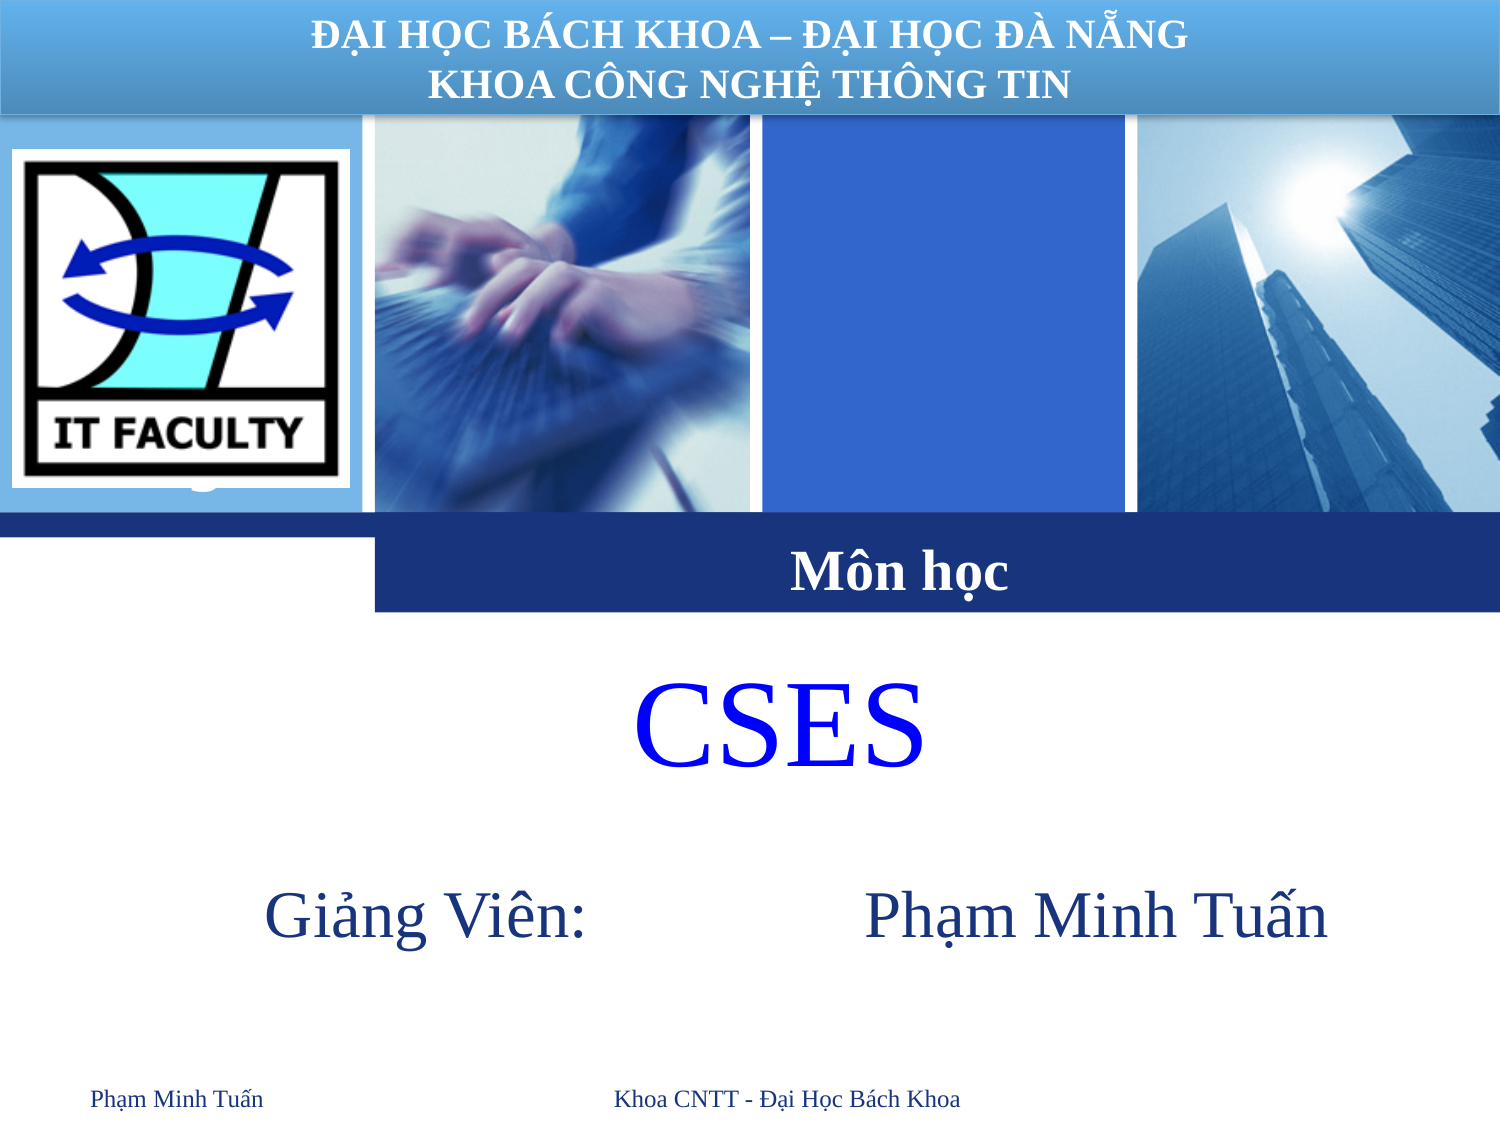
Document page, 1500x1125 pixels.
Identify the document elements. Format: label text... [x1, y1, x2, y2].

subtitle Giảng Viên: Phạm Minh Tuấn [249, 800, 1463, 1075]
footer Khoa CNTT - Đại Học Bách Khoa [512, 1074, 1063, 1100]
picture [374, 115, 750, 512]
slide_number Phạm Minh Tuấn [75, 1074, 425, 1103]
text_box ĐẠI HỌC BÁCH KHOA – ĐẠI HỌC ĐÀ NẴNG KHOA CÔNG NGHỆ THÔNG TIN [0, 0, 1500, 115]
picture [12, 149, 351, 488]
text_box Môn học [374, 525, 1425, 610]
picture [1137, 115, 1500, 512]
text_box CSES [87, 634, 1475, 800]
title [375, 399, 1475, 634]
